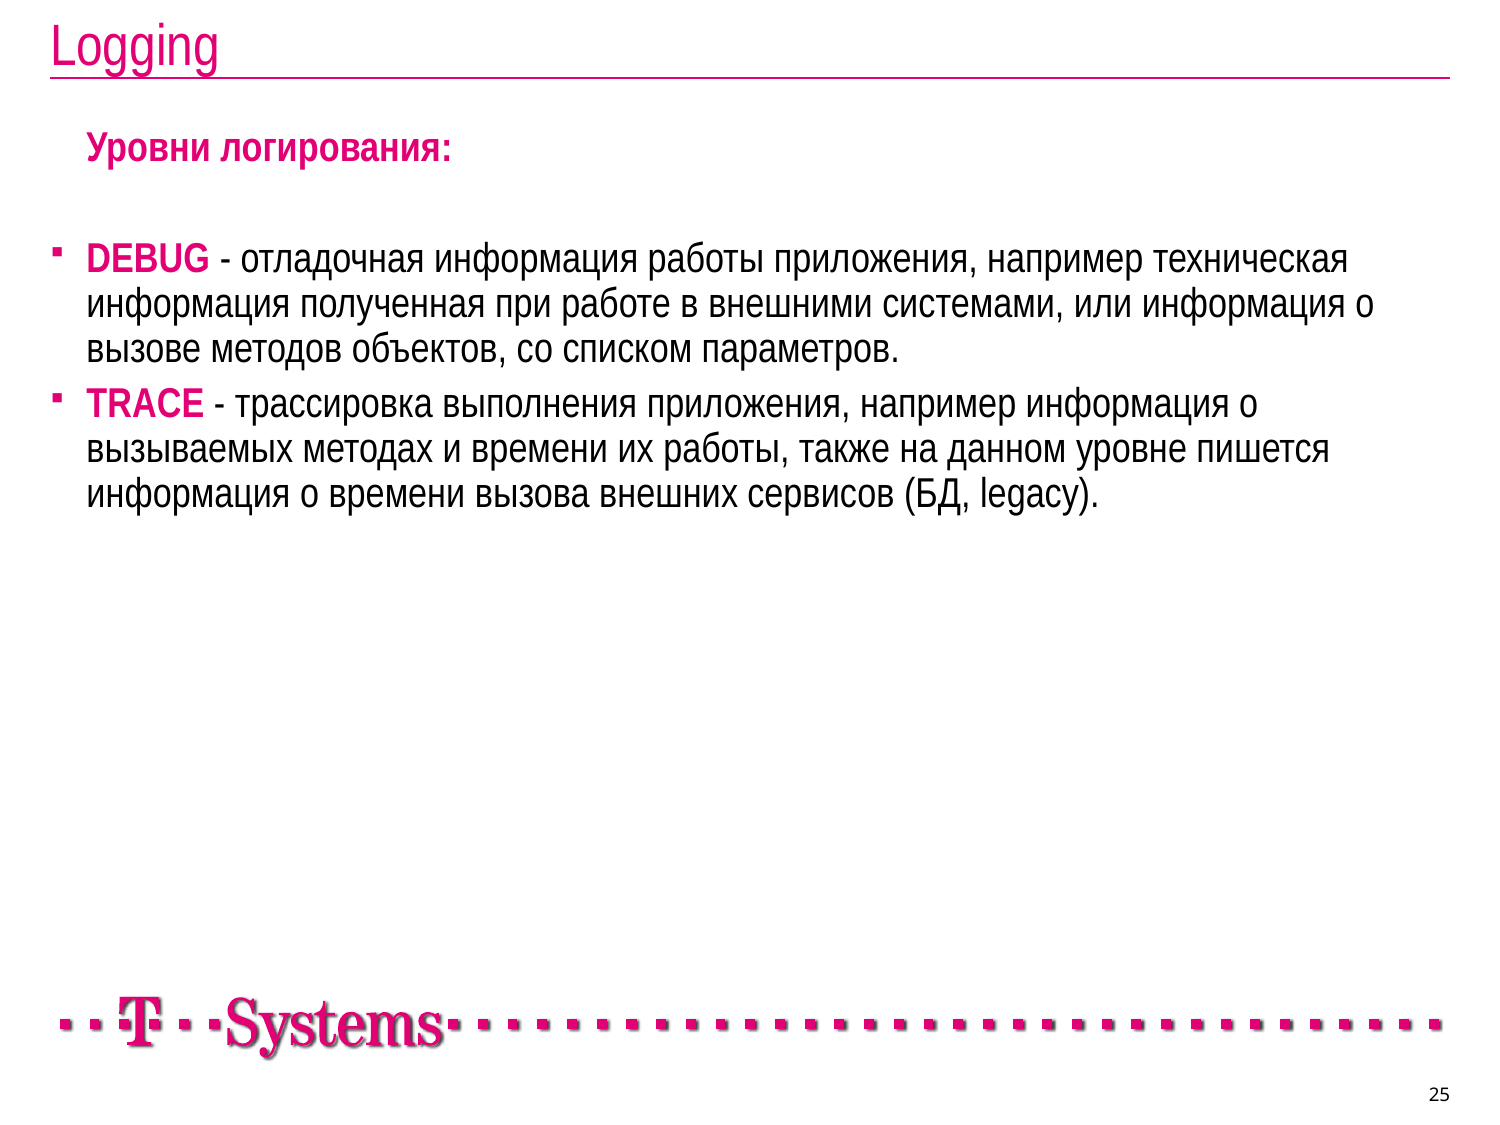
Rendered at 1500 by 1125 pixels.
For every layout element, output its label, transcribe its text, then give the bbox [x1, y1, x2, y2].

slide_number 25 [1361, 1082, 1451, 1107]
list Уровни логирования: DEBUG - отладочная информация работы приложения, например техническая информация полученная при работе в внешними системами, или информация о вызове методов объектов, со списком параметров. TRACE - трассировка выполнения приложения, например информация о вызываемых методах и времени их работы, также на данном уровне пишется информация о времени вызова внешних сервисов (БД, legacy). [50, 125, 1450, 988]
title Logging [50, 14, 1450, 91]
